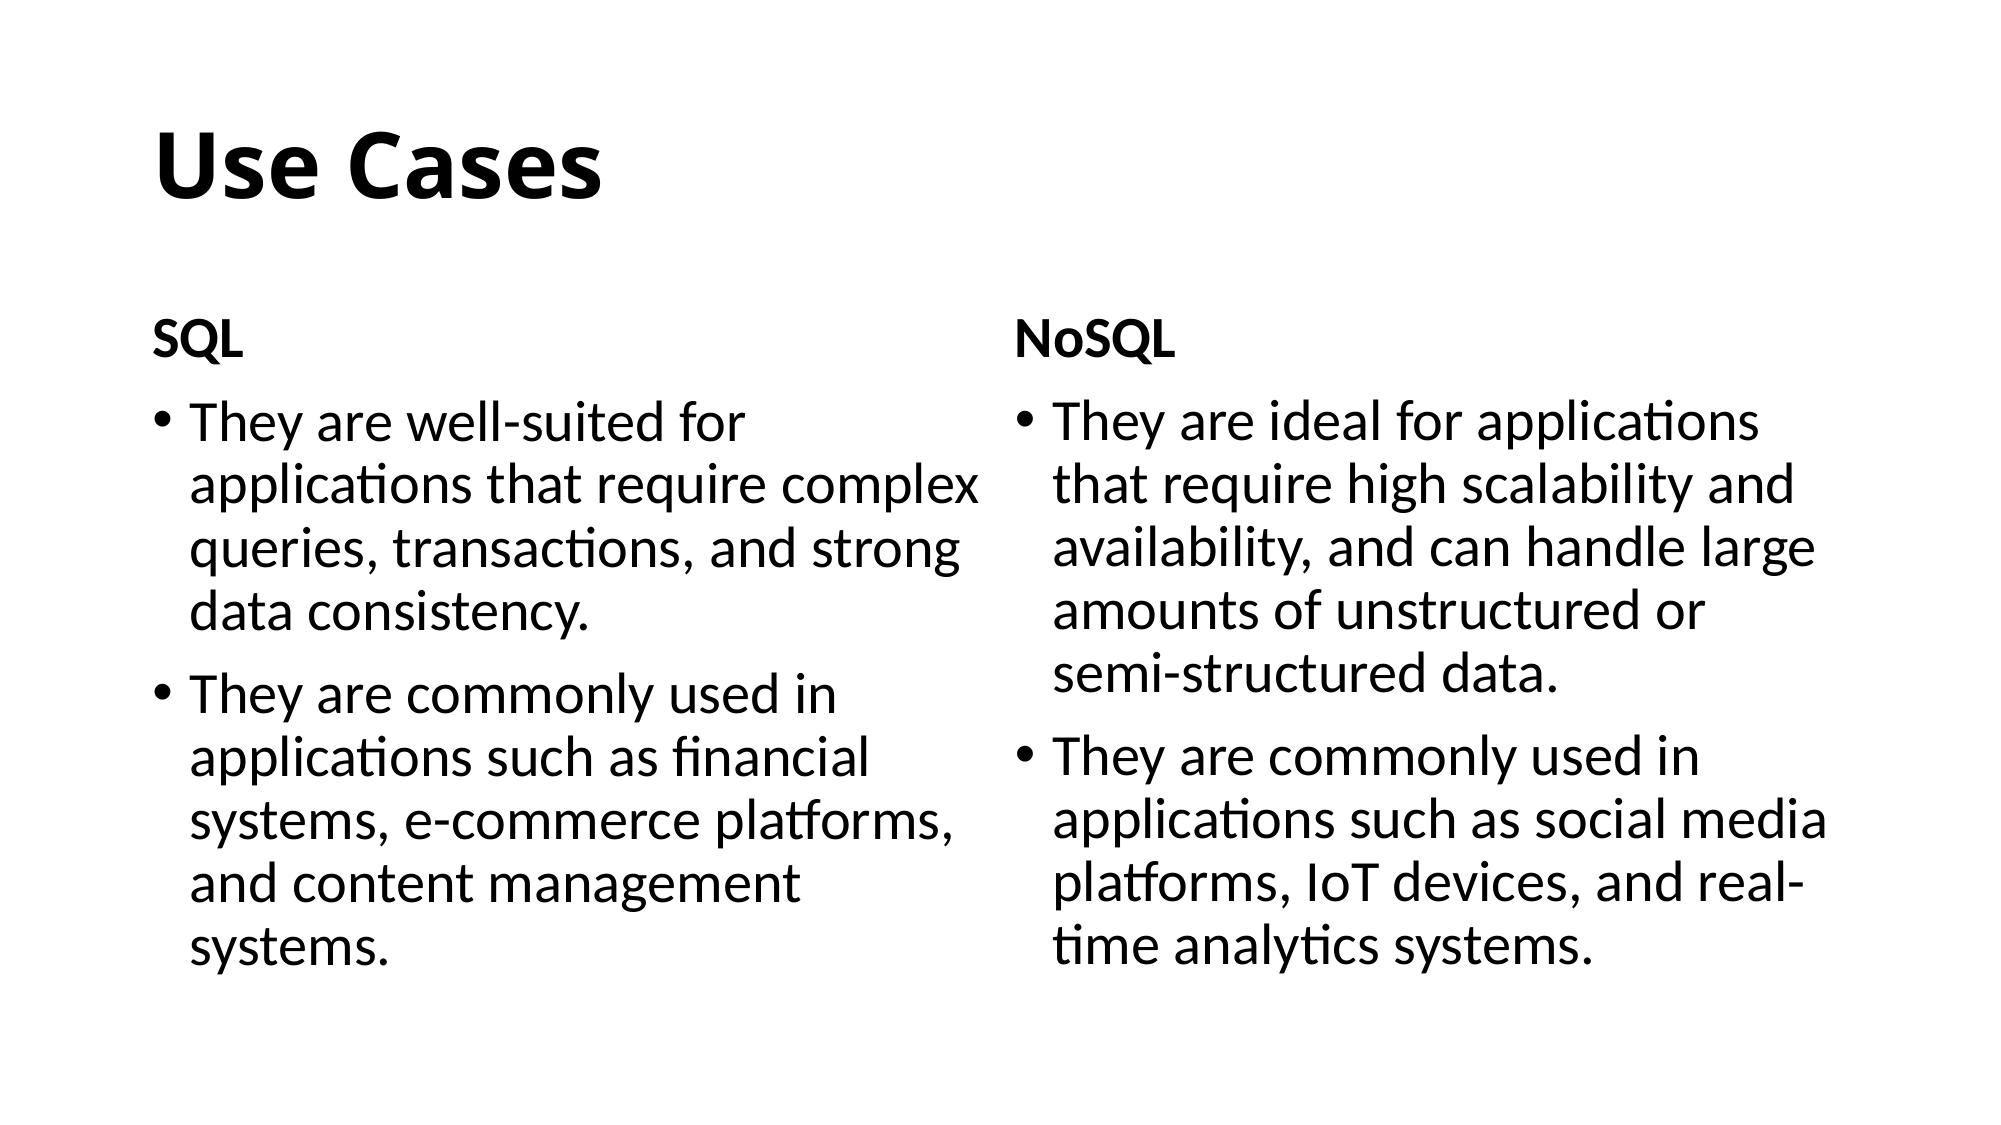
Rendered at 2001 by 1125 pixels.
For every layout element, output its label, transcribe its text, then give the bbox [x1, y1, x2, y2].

text_box NoSQL They are ideal for applications that require high scalability and availability, and can handle large amounts of unstructured or semi-structured data. They are commonly used in applications such as social media platforms, IoT devices, and real-time analytics systems. [999, 299, 1863, 1014]
list SQL They are well-suited for applications that require complex queries, transactions, and strong data consistency. They are commonly used in applications such as financial systems, e-commerce platforms, and content management systems. [137, 299, 999, 1014]
title Use Cases [137, 59, 1863, 278]
